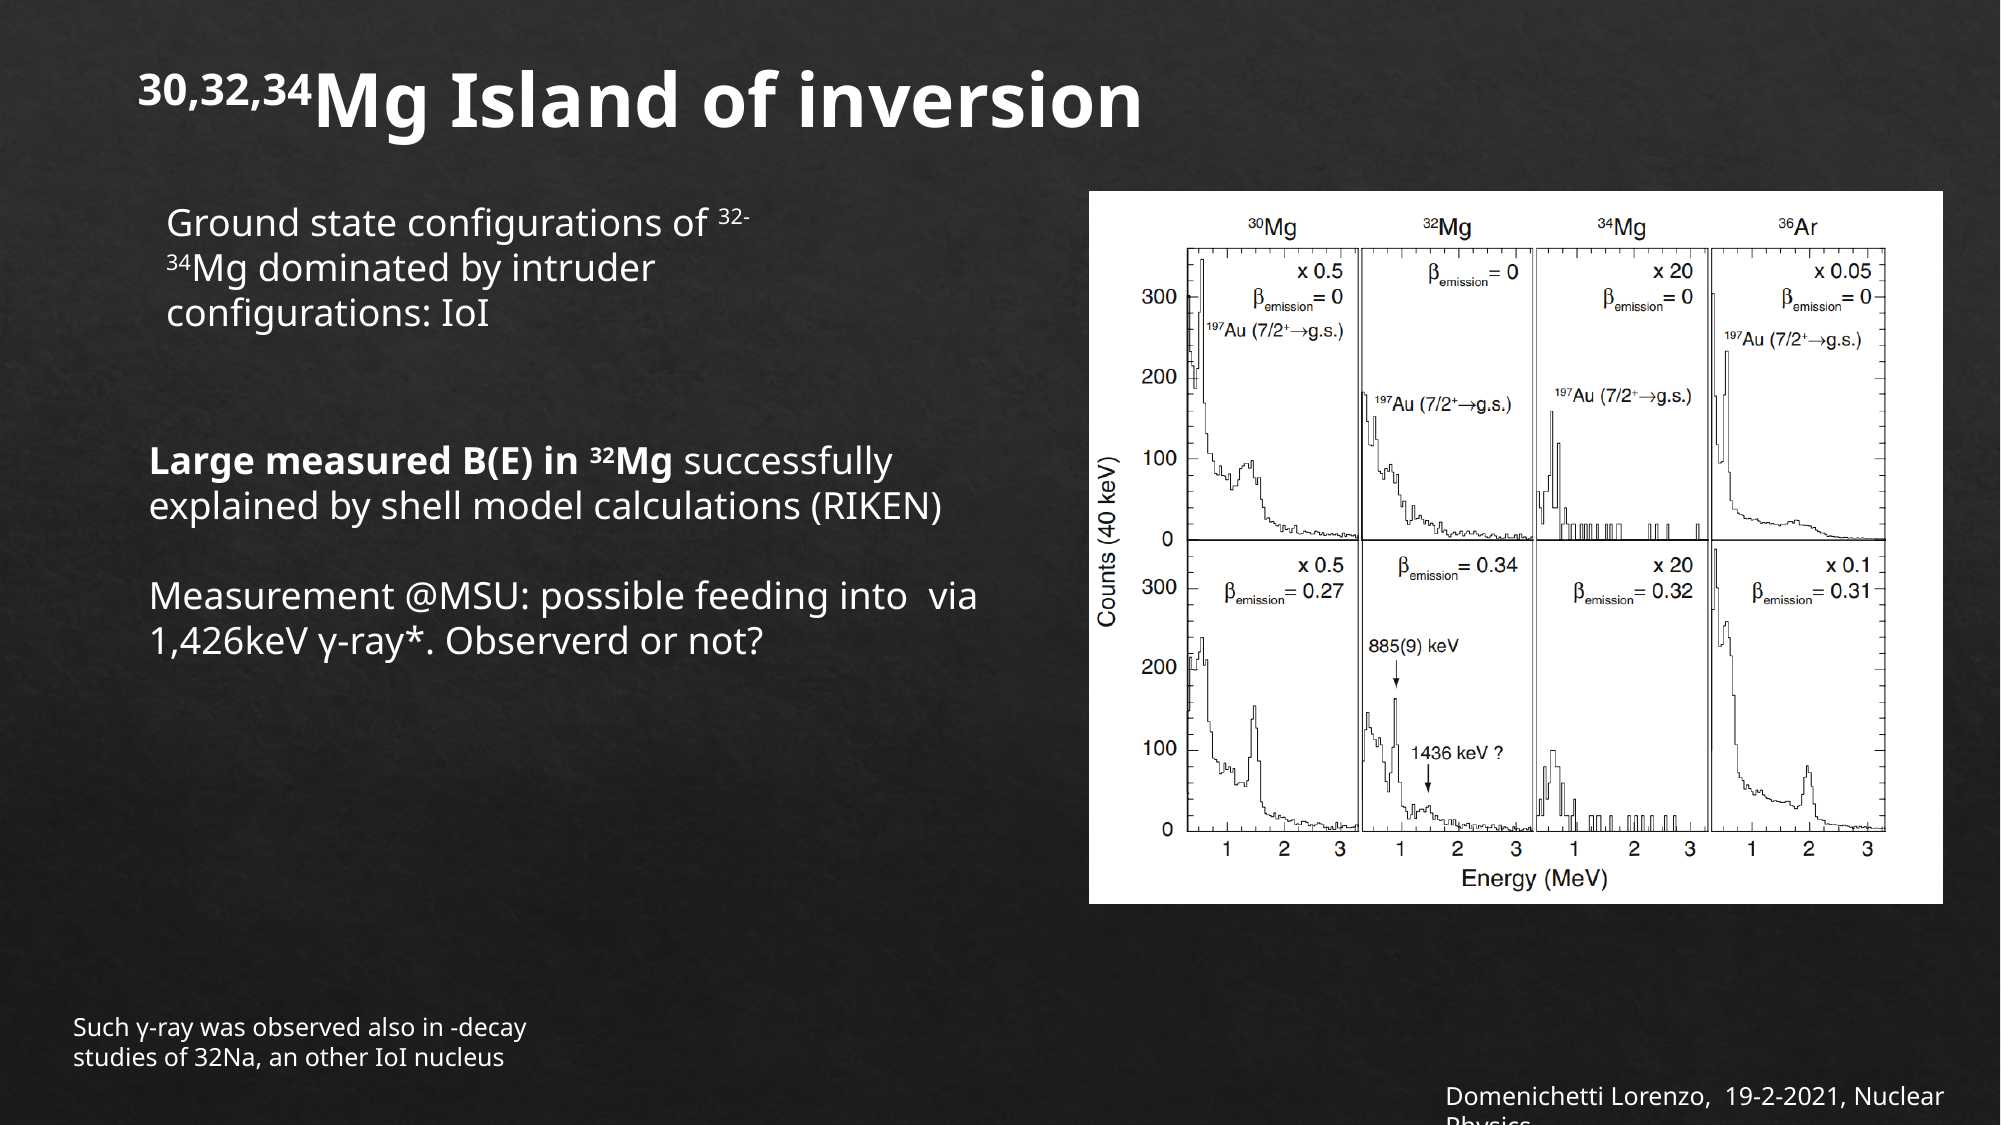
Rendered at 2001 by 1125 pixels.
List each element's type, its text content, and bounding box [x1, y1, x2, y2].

picture [1089, 191, 1943, 904]
text_box Ground state configurations of 32-34Mg dominated by intruder configurations: IoI [151, 191, 783, 387]
text_box 30,32,34Mg Island of inversion [122, 45, 1769, 150]
text_box Domenichetti Lorenzo, 19-2-2021, Nuclear Physics [1430, 1073, 2000, 1125]
